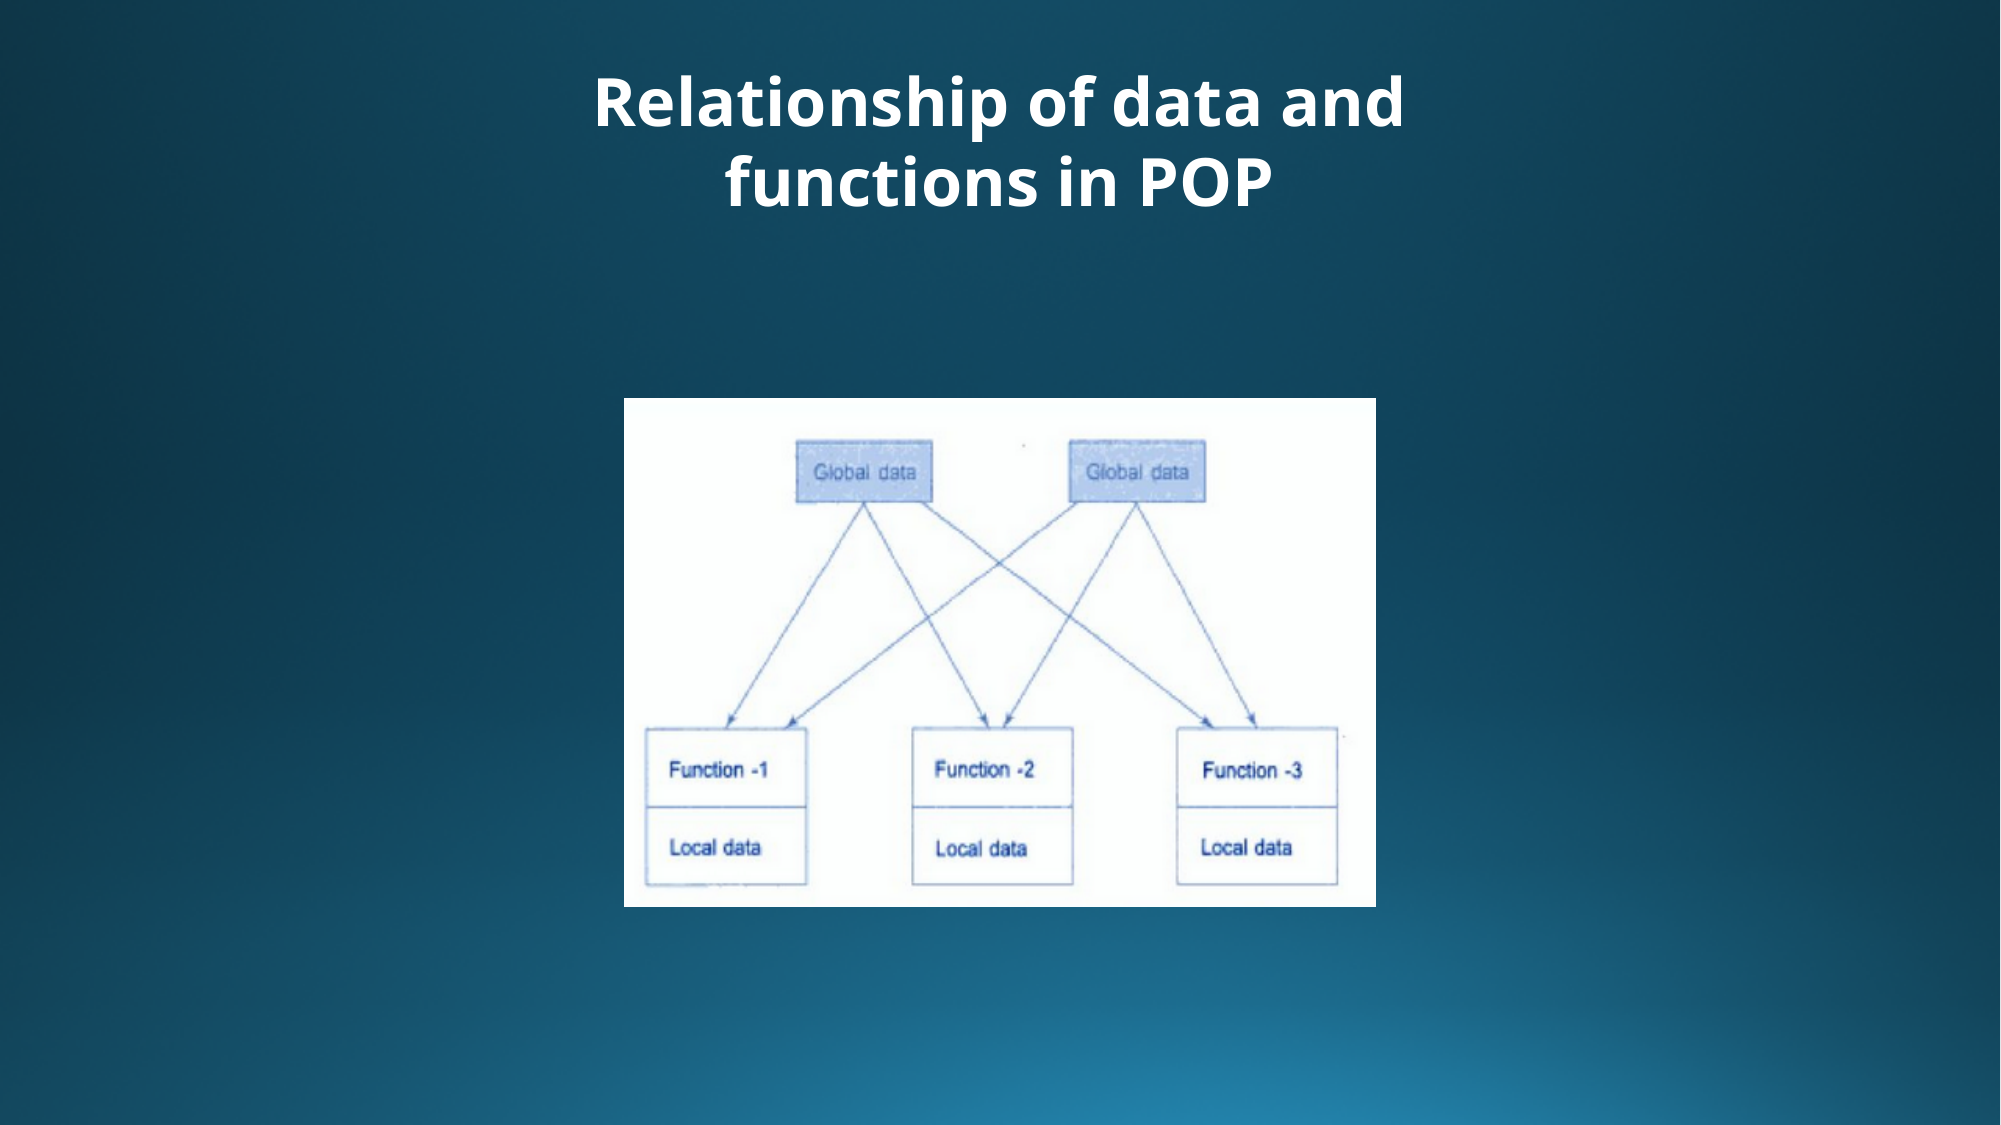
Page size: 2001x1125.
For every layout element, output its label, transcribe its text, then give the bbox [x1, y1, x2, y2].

text_box Relationship of data and functions in POP [438, 52, 1562, 228]
picture [0, 0, 2001, 1125]
